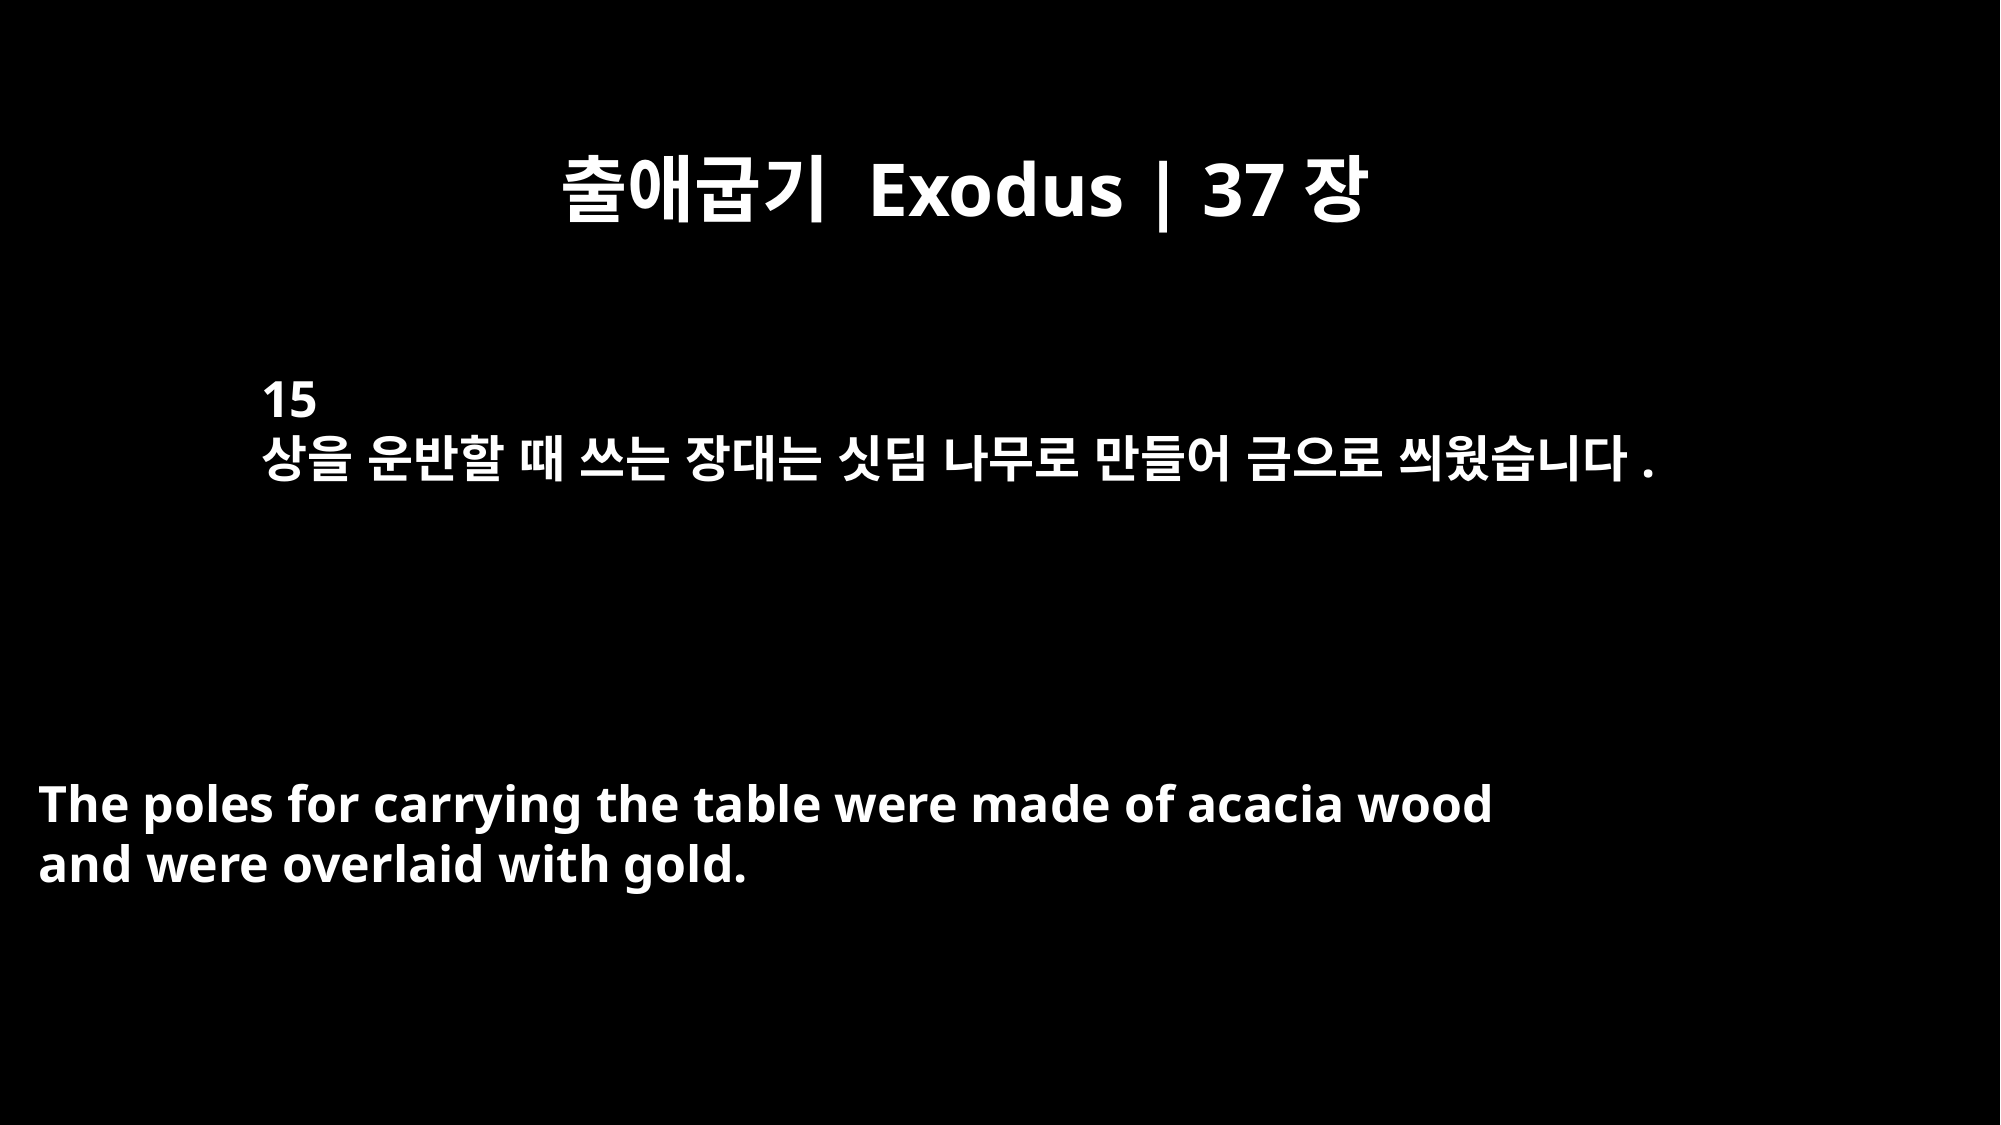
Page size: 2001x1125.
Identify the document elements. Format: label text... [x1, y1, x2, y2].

text_box 출애굽기 Exodus | 37장 [545, 136, 1387, 239]
text_box The poles for carrying the table were made of acacia wood and were overlaid with gold. [23, 764, 1524, 900]
text_box 15 상을 운반할 때 쓰는 장대는 싯딤 나무로 만들어 금으로 씌웠습니다. [246, 359, 1671, 495]
